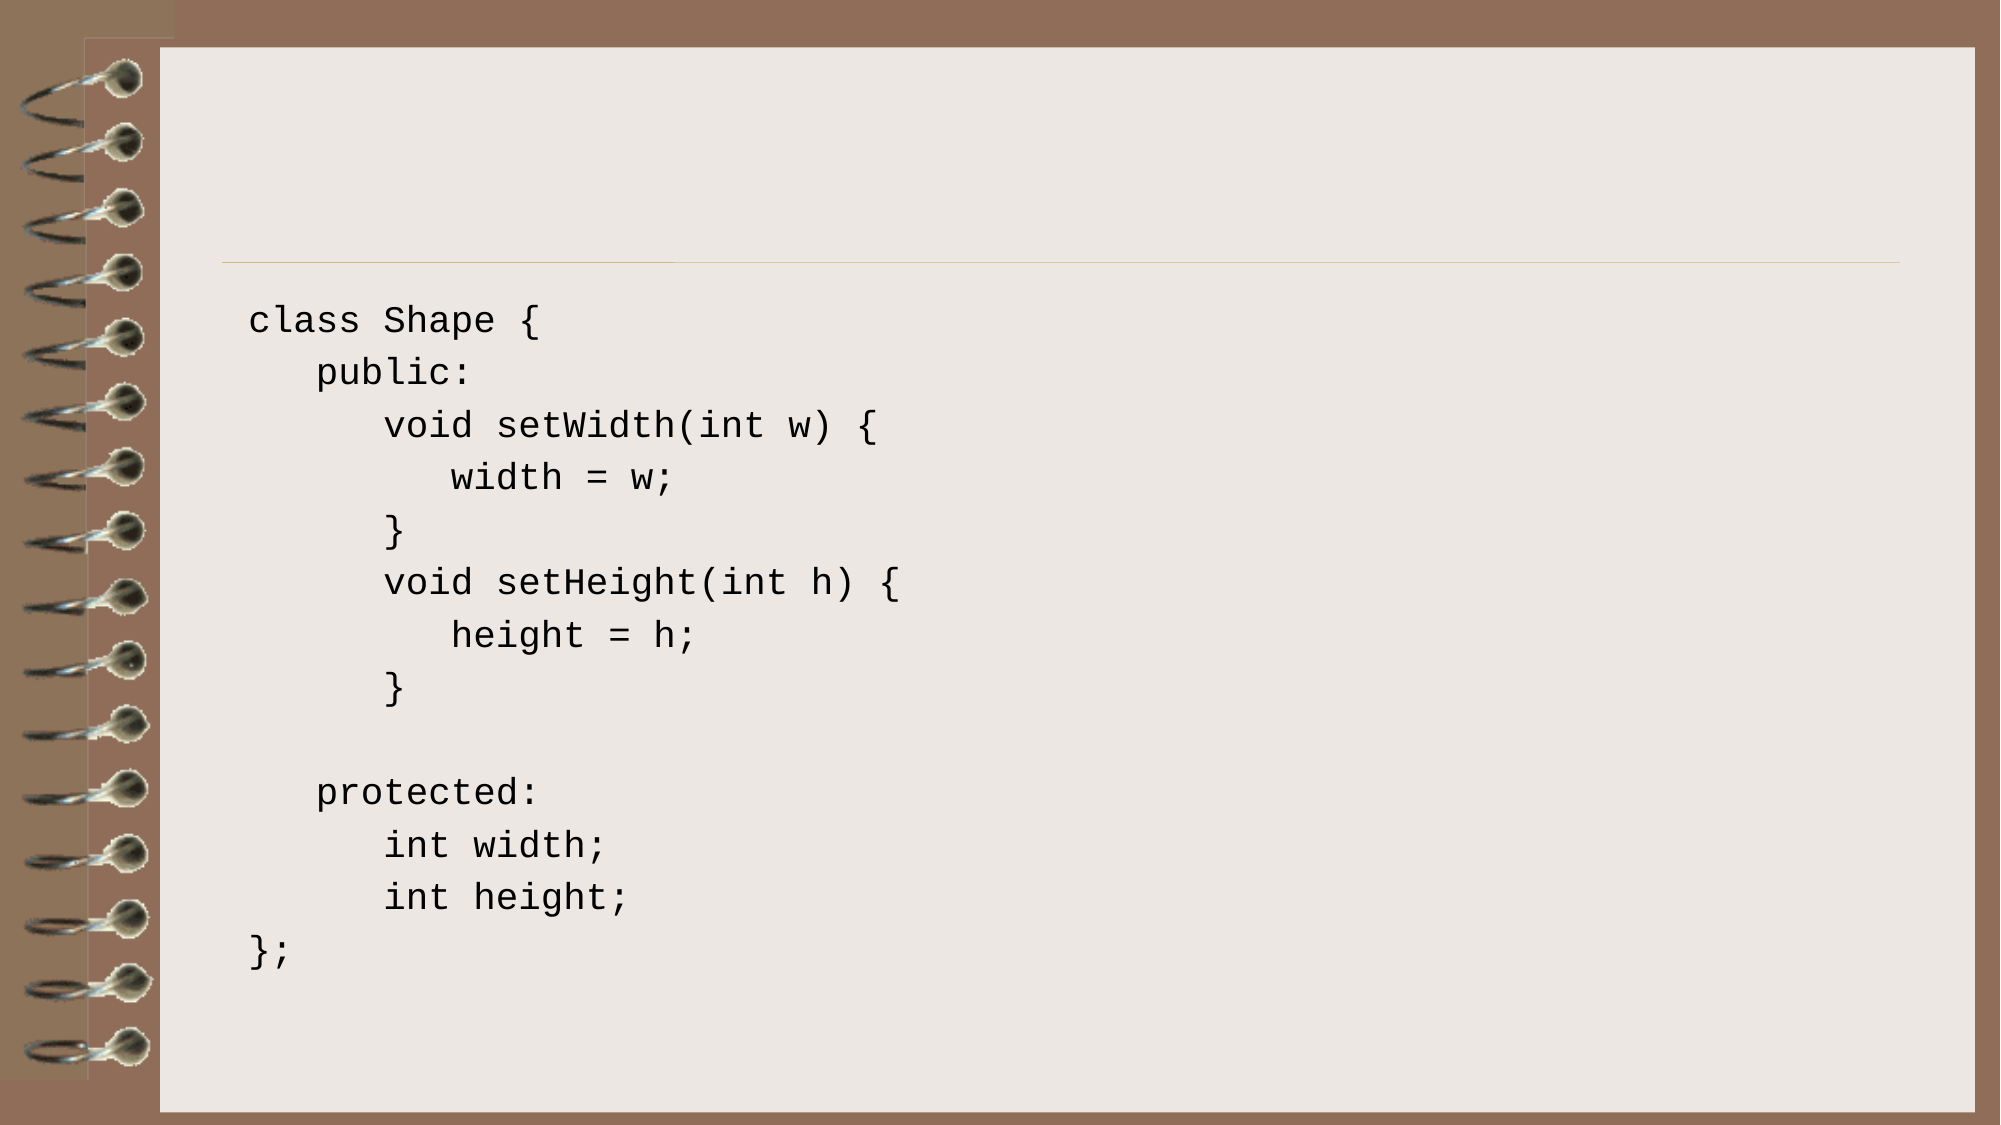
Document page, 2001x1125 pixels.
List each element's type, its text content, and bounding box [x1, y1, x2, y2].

list class Shape { public: void setWidth(int w) { width = w; } void setHeight(int h) { height = h; } protected: int width; int height; }; [233, 287, 1050, 963]
picture [0, 0, 175, 1080]
